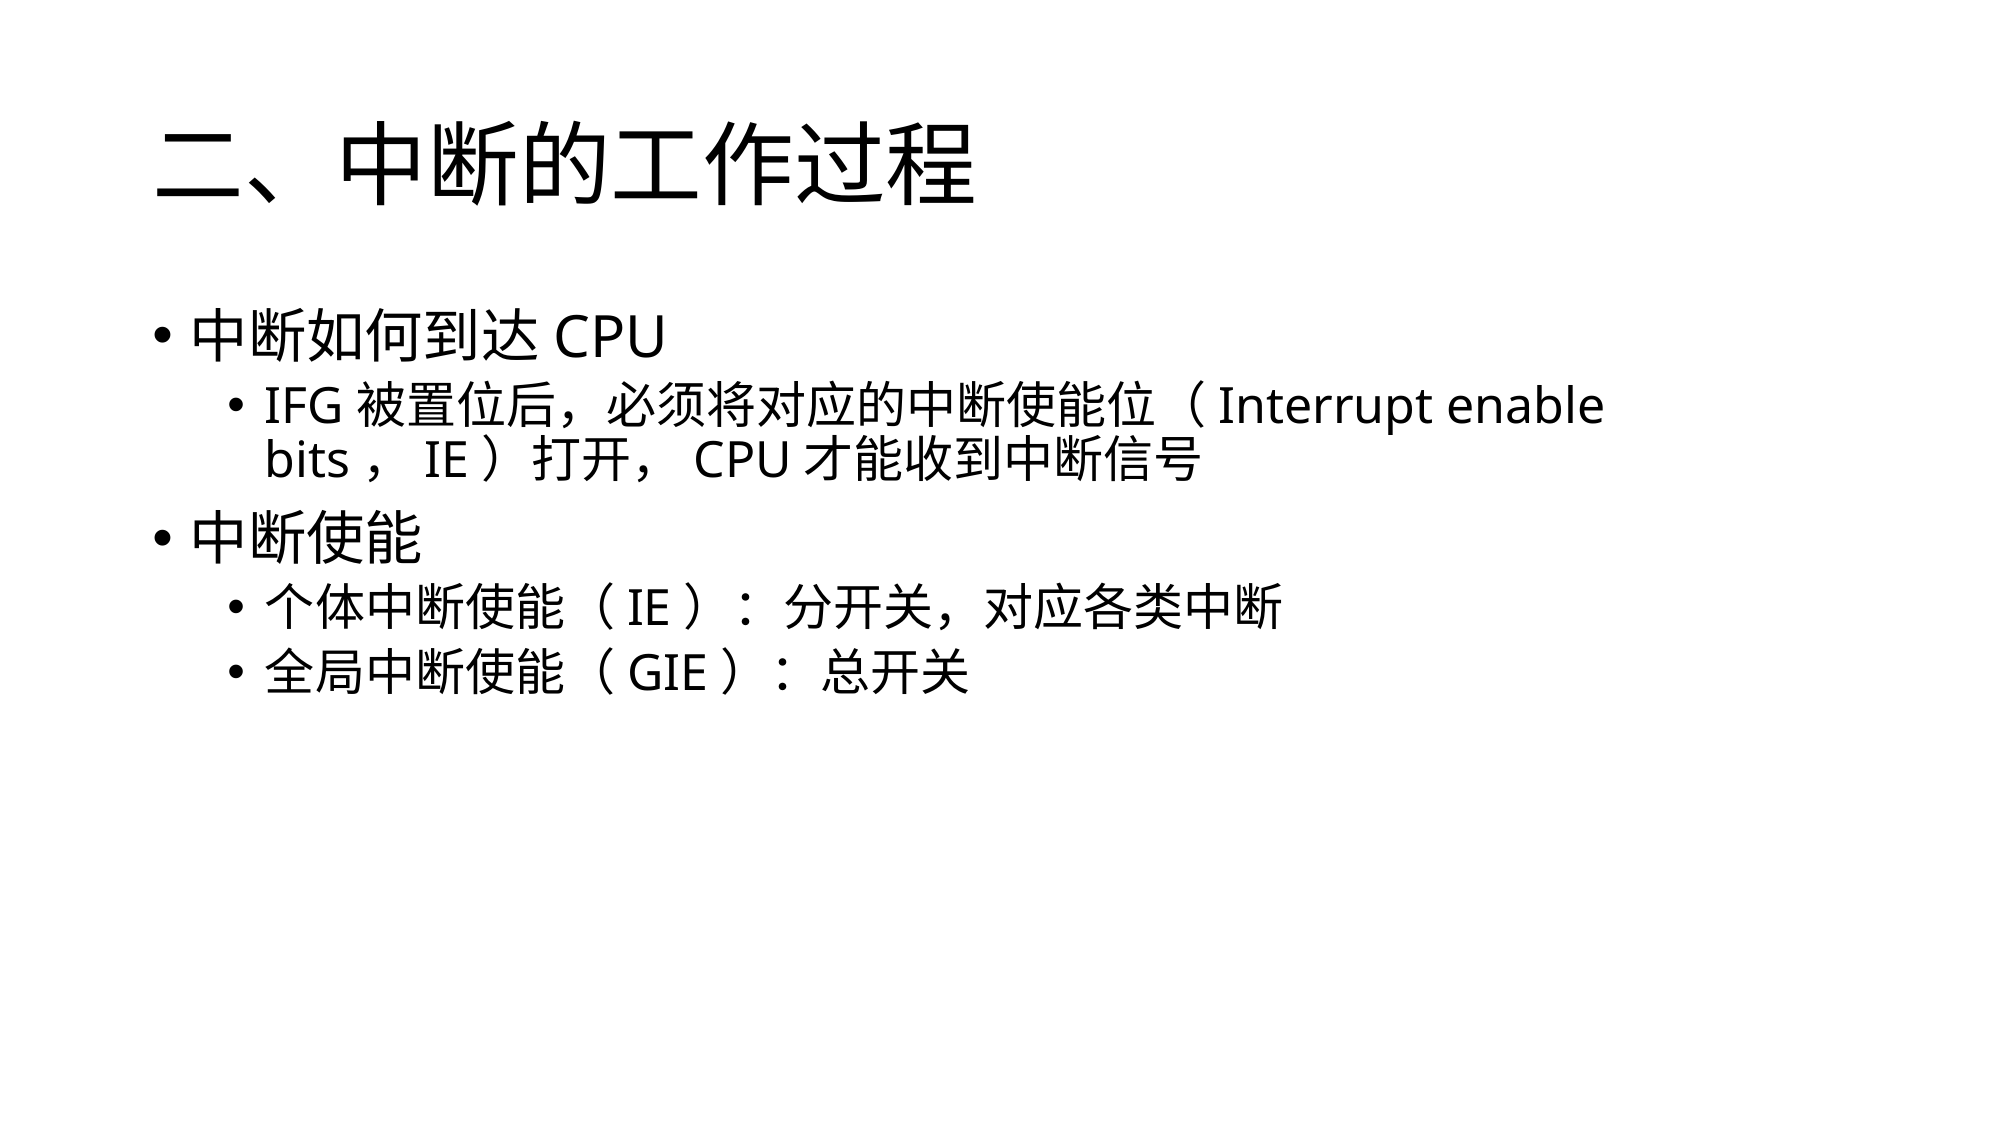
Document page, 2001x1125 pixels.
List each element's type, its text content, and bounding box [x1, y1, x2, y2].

title 二、中断的工作过程 [137, 59, 1863, 278]
list 中断如何到达CPU IFG被置位后，必须将对应的中断使能位（Interrupt enable bits，IE）打开，CPU才能收到中断信号 中断使能 个体中断使能（IE）：分开关，对应各类中断 全局中断使能（GIE）：总开关 [137, 299, 1863, 1014]
